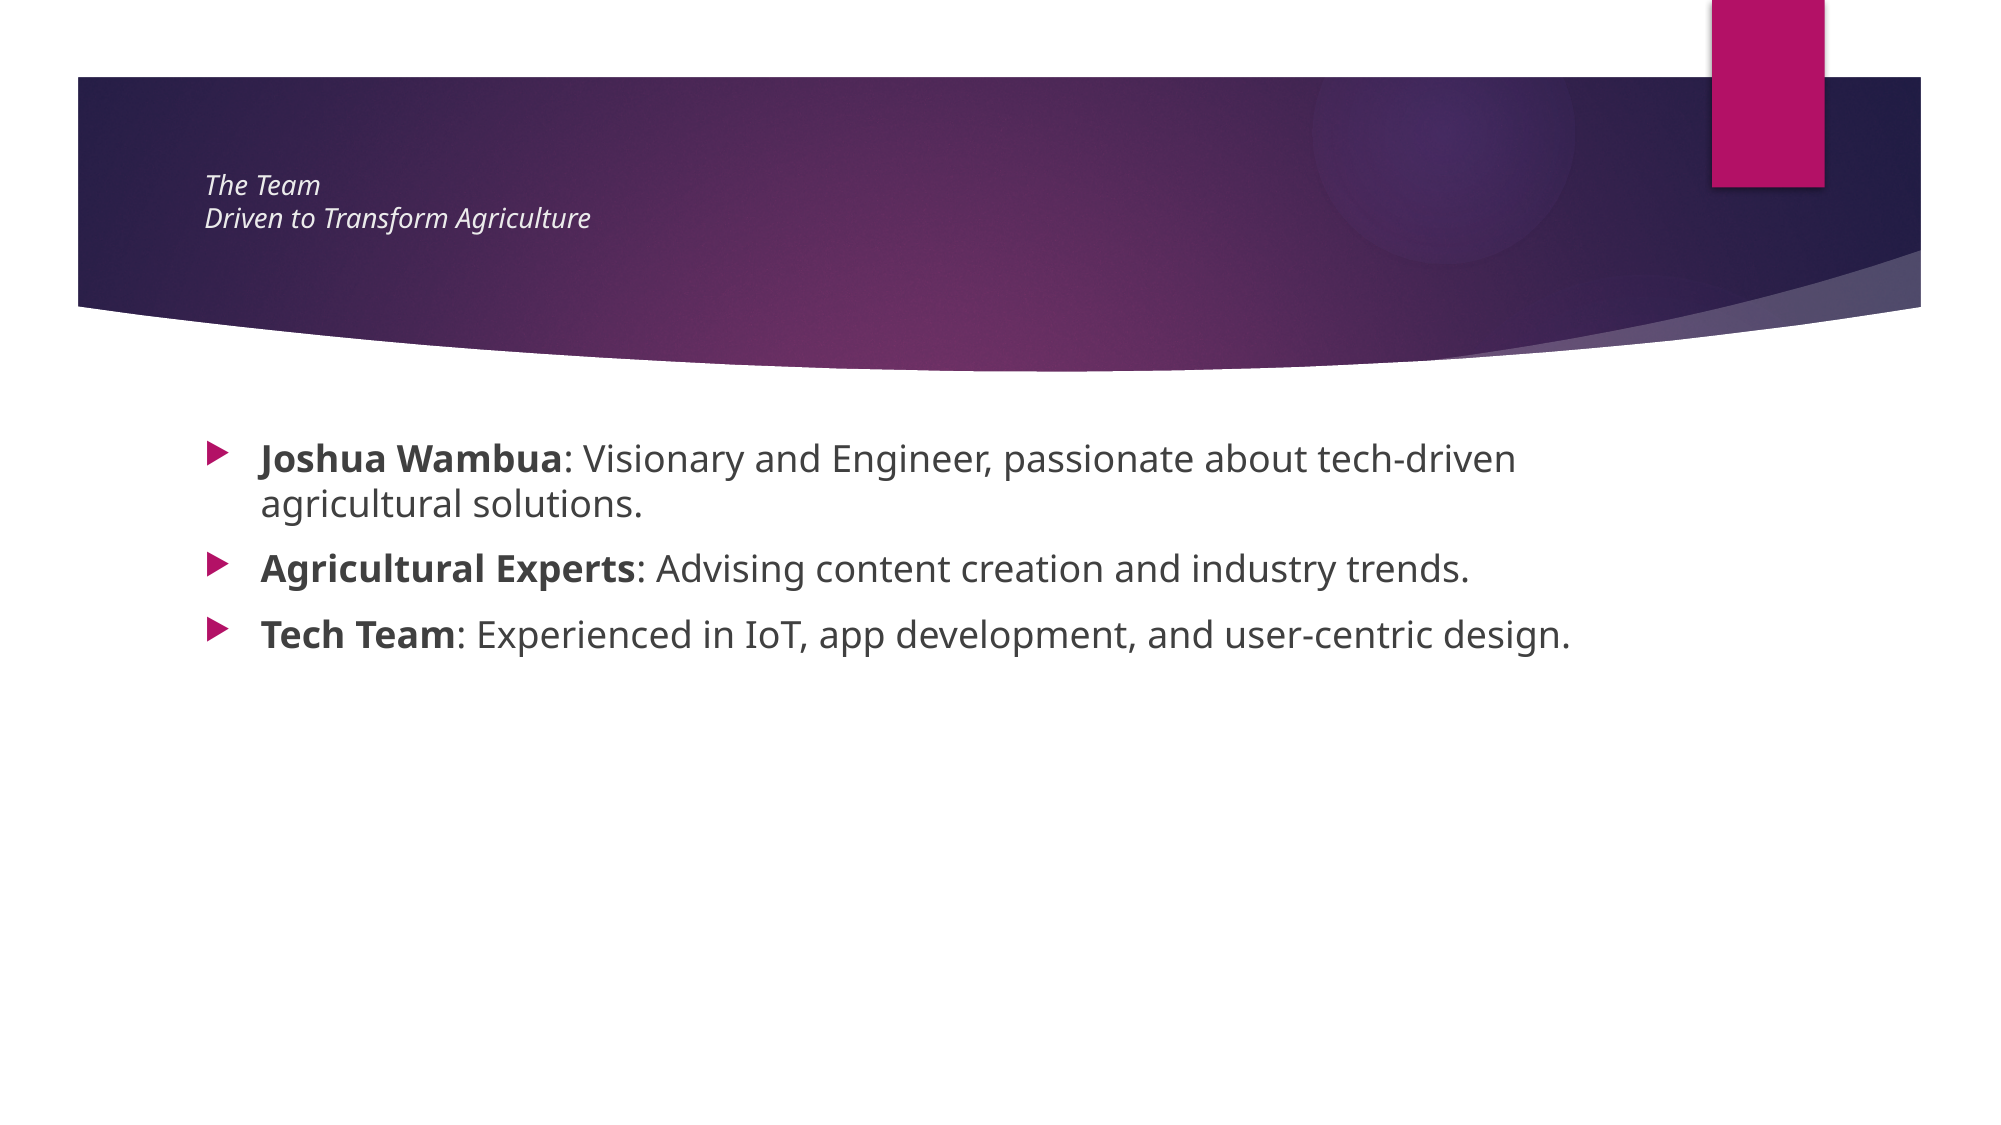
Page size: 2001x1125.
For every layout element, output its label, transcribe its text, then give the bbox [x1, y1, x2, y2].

title The Team Driven to Transform Agriculture [189, 159, 1627, 276]
list Joshua Wambua: Visionary and Engineer, passionate about tech-driven agricultural solutions. Agricultural Experts: Advising content creation and industry trends. Tech Team: Experienced in IoT, app development, and user-centric design. [189, 427, 1638, 988]
